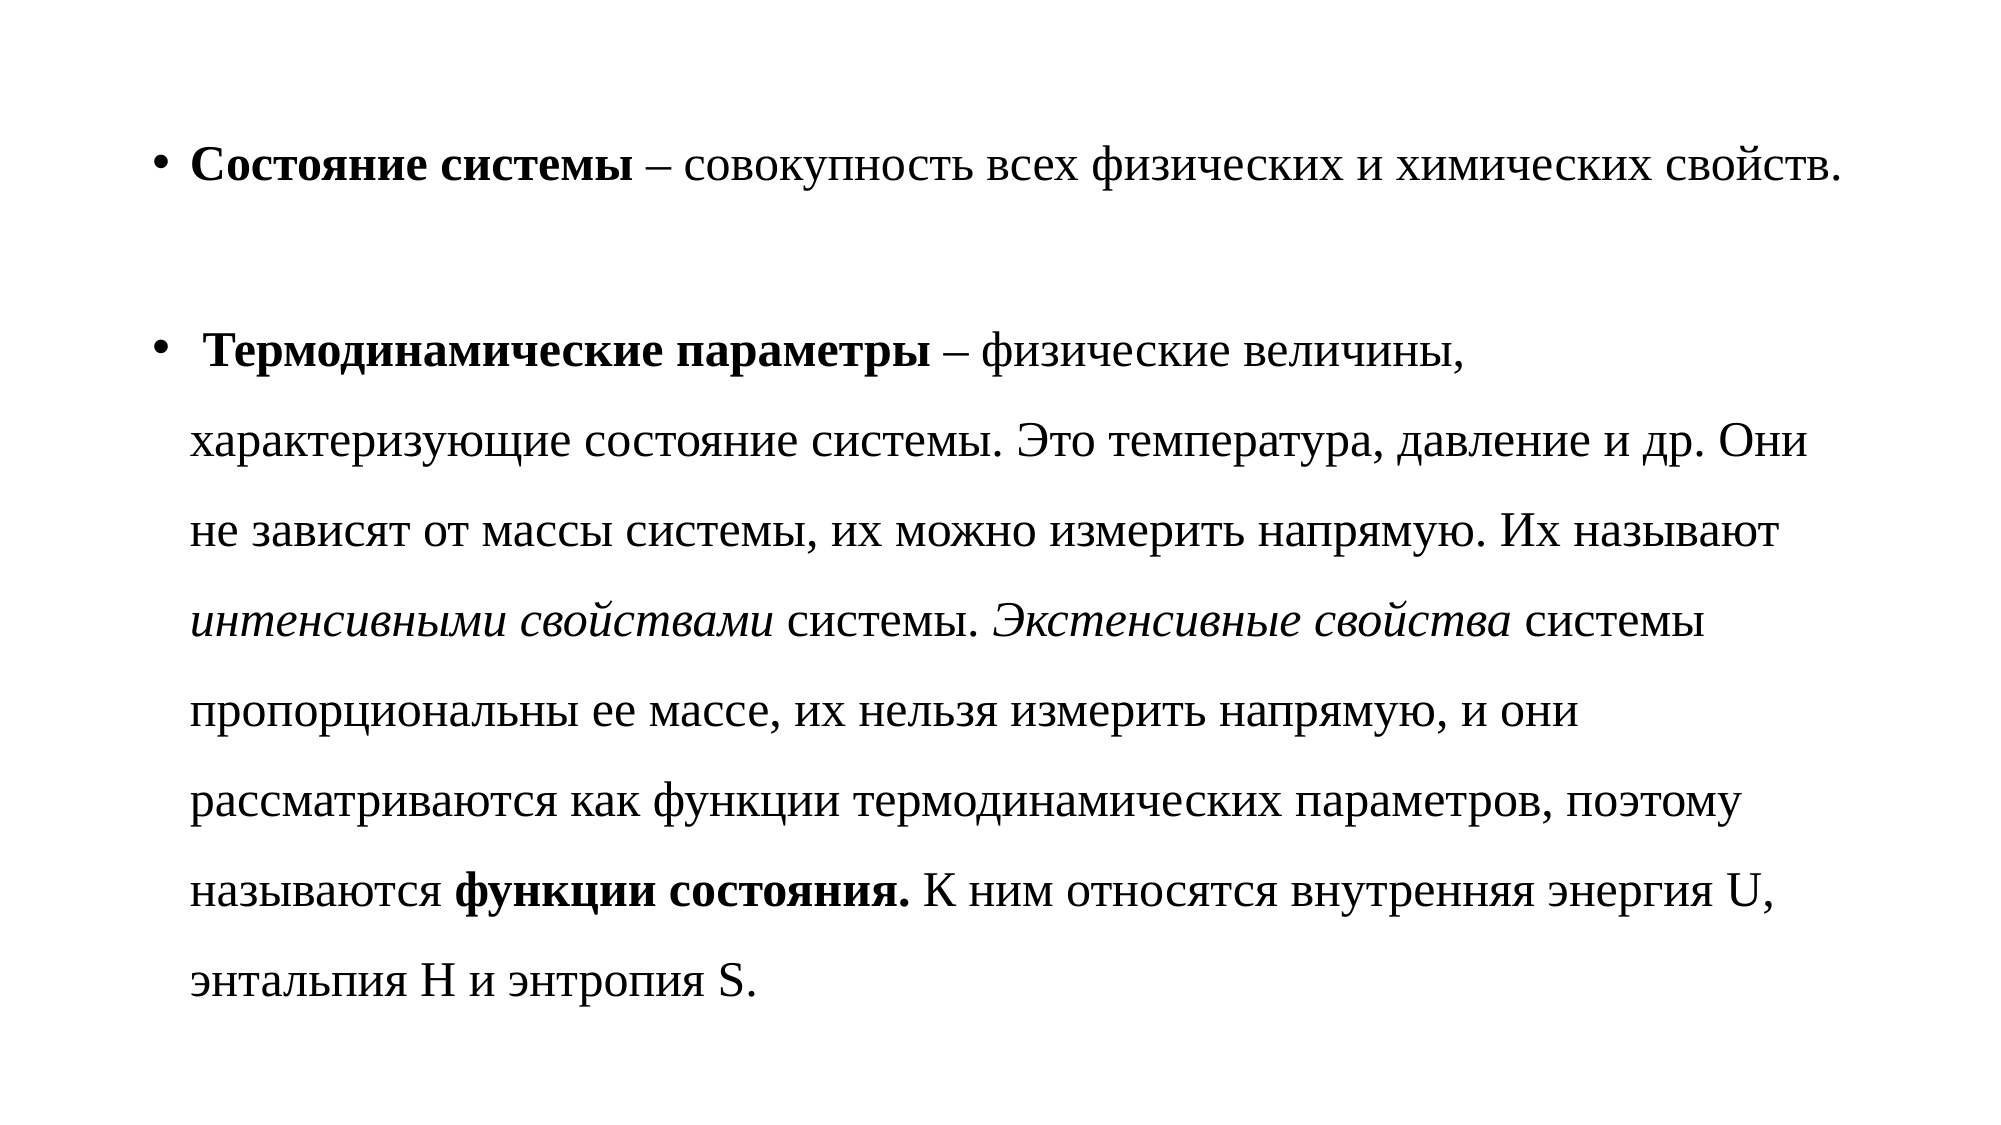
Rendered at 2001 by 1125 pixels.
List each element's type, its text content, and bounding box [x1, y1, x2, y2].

list Состояние системы – совокупность всех физических и химических свойств. Термодинамические параметры – физические величины, характеризующие состояние системы. Это температура, давление и др. Они не зависят от массы системы, их можно измерить напрямую. Их называют интенсивными свойствами системы. Экстенсивные свойства системы пропорциональны ее массе, их нельзя измерить напрямую, и они рассматриваются как функции термодинамических параметров, поэтому называются функции состояния. К ним относятся внутренняя энергия U, энтальпия H и энтропия S. [137, 129, 1863, 1090]
